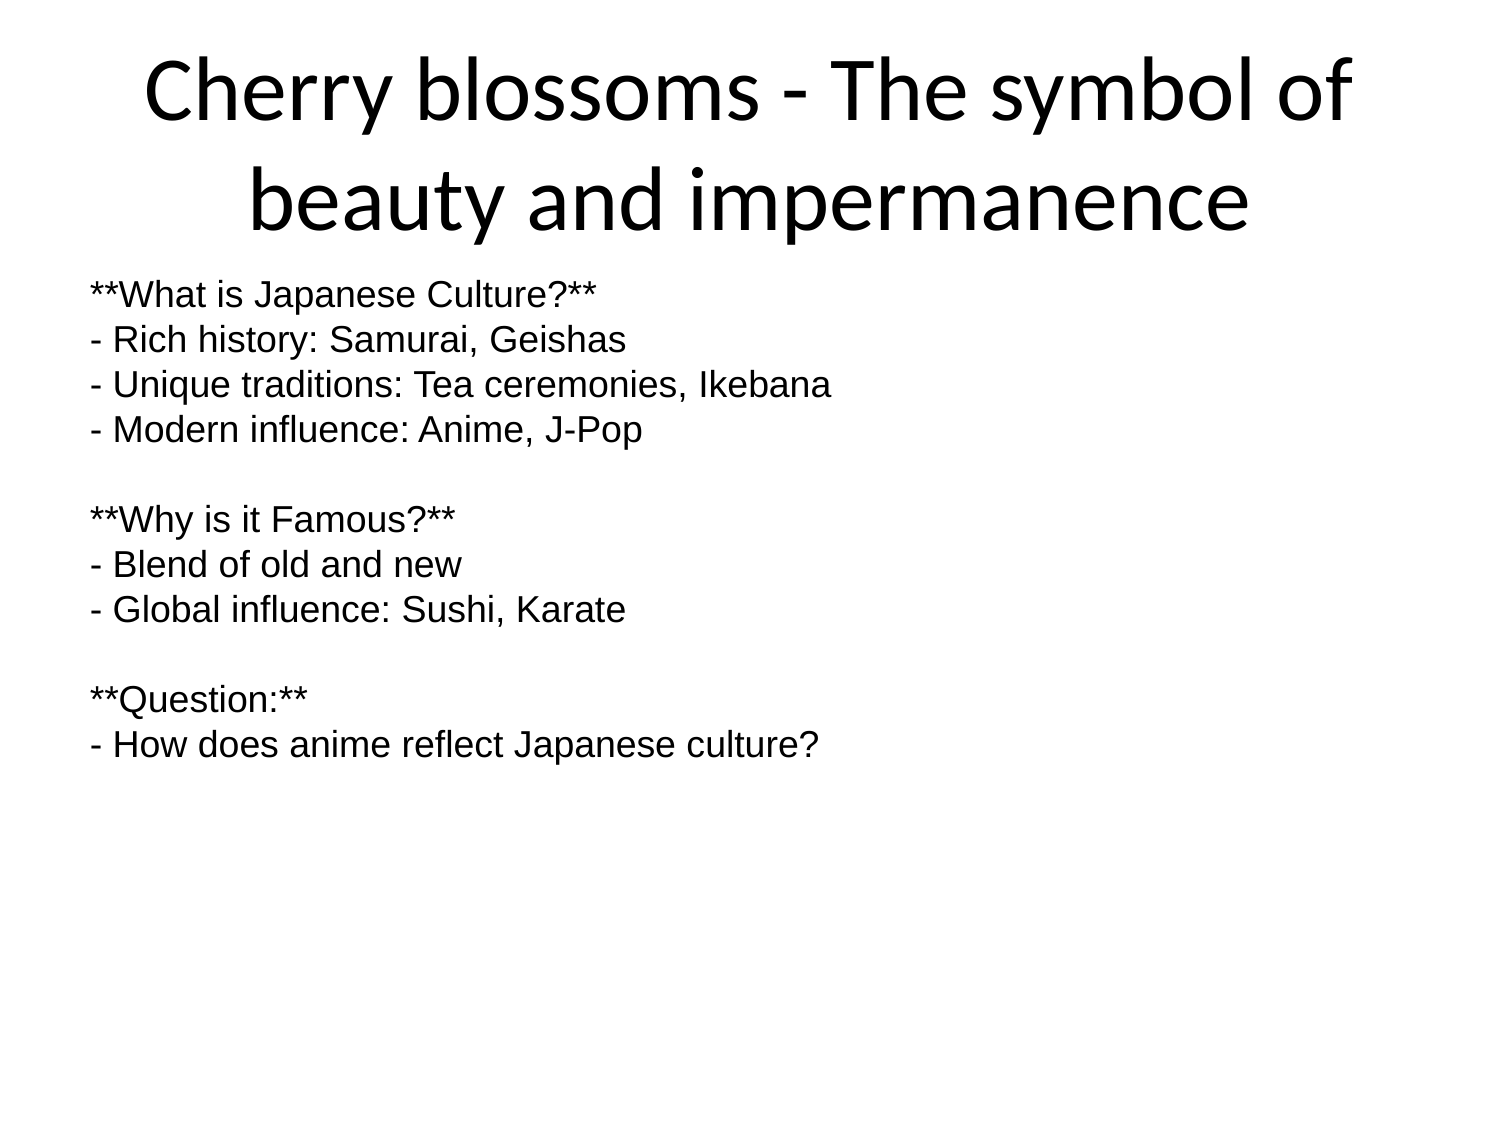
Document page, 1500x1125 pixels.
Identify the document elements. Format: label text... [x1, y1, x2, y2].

text_box **What is Japanese Culture?** - Rich history: Samurai, Geishas - Unique traditions: Tea ceremonies, Ikebana - Modern influence: Anime, J-Pop **Why is it Famous?** - Blend of old and new - Global influence: Sushi, Karate **Question:** - How does anime reflect Japanese culture? [74, 262, 1155, 773]
title Cherry blossoms - The symbol of beauty and impermanence [75, 45, 1425, 233]
